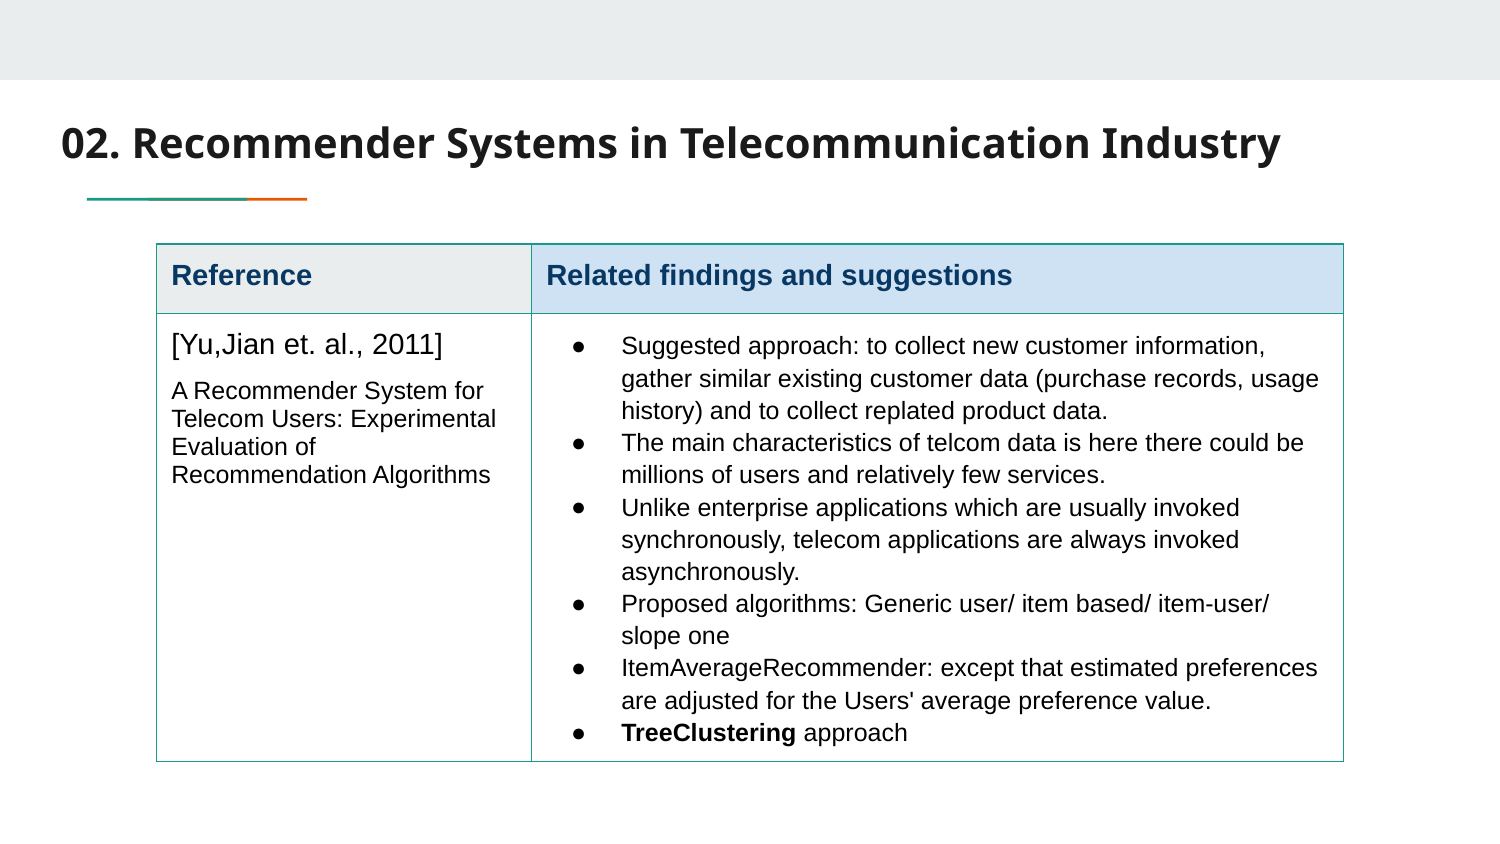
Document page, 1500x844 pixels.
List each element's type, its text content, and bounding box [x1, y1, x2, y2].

table_header Related findings and suggestions [532, 245, 1343, 313]
title 02. Recommender Systems in Telecommunication Industry [46, 98, 1469, 187]
table_cell [Yu,Jian et. al., 2011] A Recommender System for Telecom Users: Experimental Evaluation of Recommendation Algorithms [157, 314, 531, 761]
table_header Reference [157, 245, 531, 313]
table_cell Suggested approach: to collect new customer information, gather similar existing customer data (purchase records, usage history) and to collect replated product data. The main characteristics of telcom data is here there could be millions of users and relatively few services. Unlike enterprise applications which are usually invoked synchronously, telecom applications are always invoked asynchronously. Proposed algorithms: Generic user/ item based/ item-user/ slope one ItemAverageRecommender: except that estimated preferences are adjusted for the Users' average preference value. TreeClustering approach [532, 314, 1343, 761]
